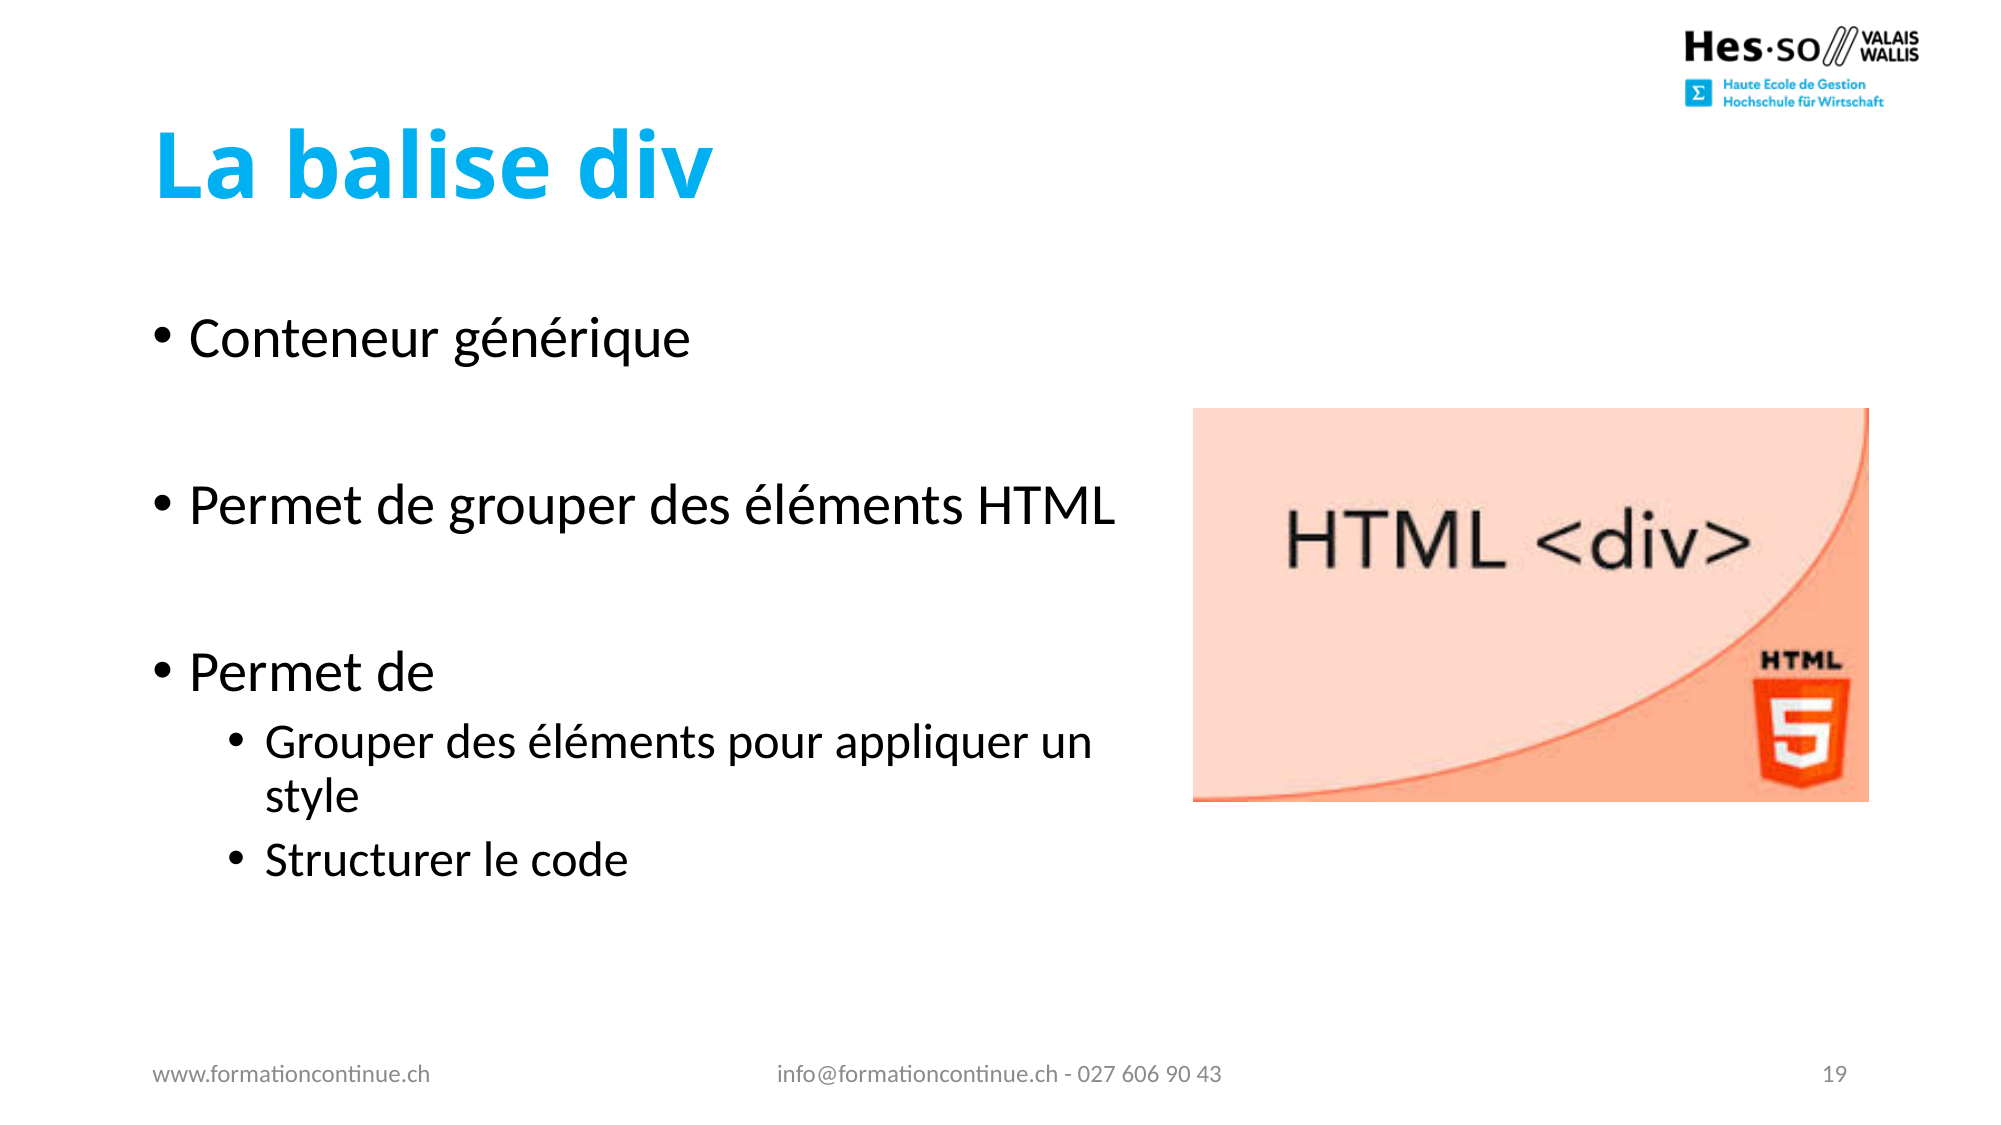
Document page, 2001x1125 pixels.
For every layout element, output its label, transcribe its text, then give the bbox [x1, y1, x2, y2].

picture [1685, 26, 1919, 107]
slide_number 19 [1412, 1042, 1863, 1103]
list Conteneur générique Permet de grouper des éléments HTML Permet de Grouper des éléments pour appliquer un style Structurer le code [137, 299, 1154, 1014]
picture [1193, 408, 1869, 802]
slide_number www.formationcontinue.ch [137, 1042, 588, 1103]
footer info@formationcontinue.ch - 027 606 90 43 [662, 1042, 1338, 1103]
title La balise div [137, 59, 1863, 278]
